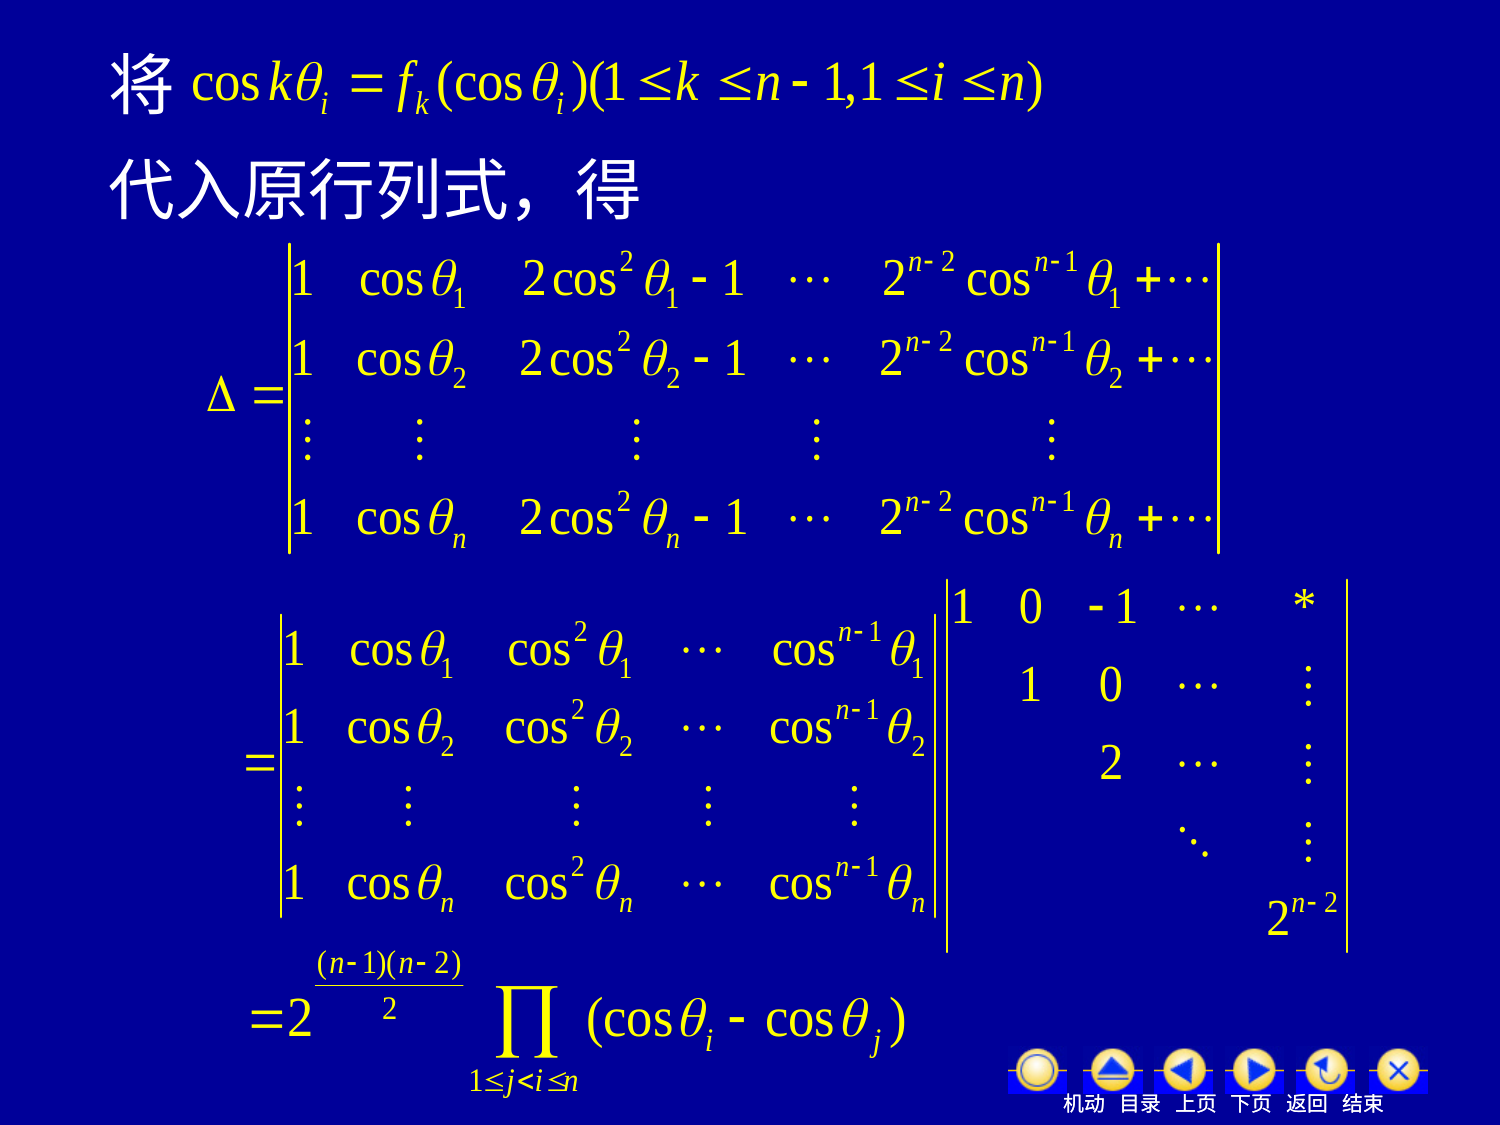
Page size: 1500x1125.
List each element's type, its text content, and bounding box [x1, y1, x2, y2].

picture [1369, 1045, 1429, 1094]
picture [1154, 1045, 1214, 1094]
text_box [198, 234, 1233, 563]
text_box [234, 570, 1358, 962]
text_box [238, 937, 915, 1113]
picture [1296, 1045, 1355, 1094]
picture [1083, 1045, 1143, 1094]
text_box 机动 目录 上页 下页 返回 结束 [1049, 1082, 1404, 1123]
picture [1225, 1045, 1285, 1094]
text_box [93, 34, 1055, 237]
picture [1007, 1045, 1067, 1094]
